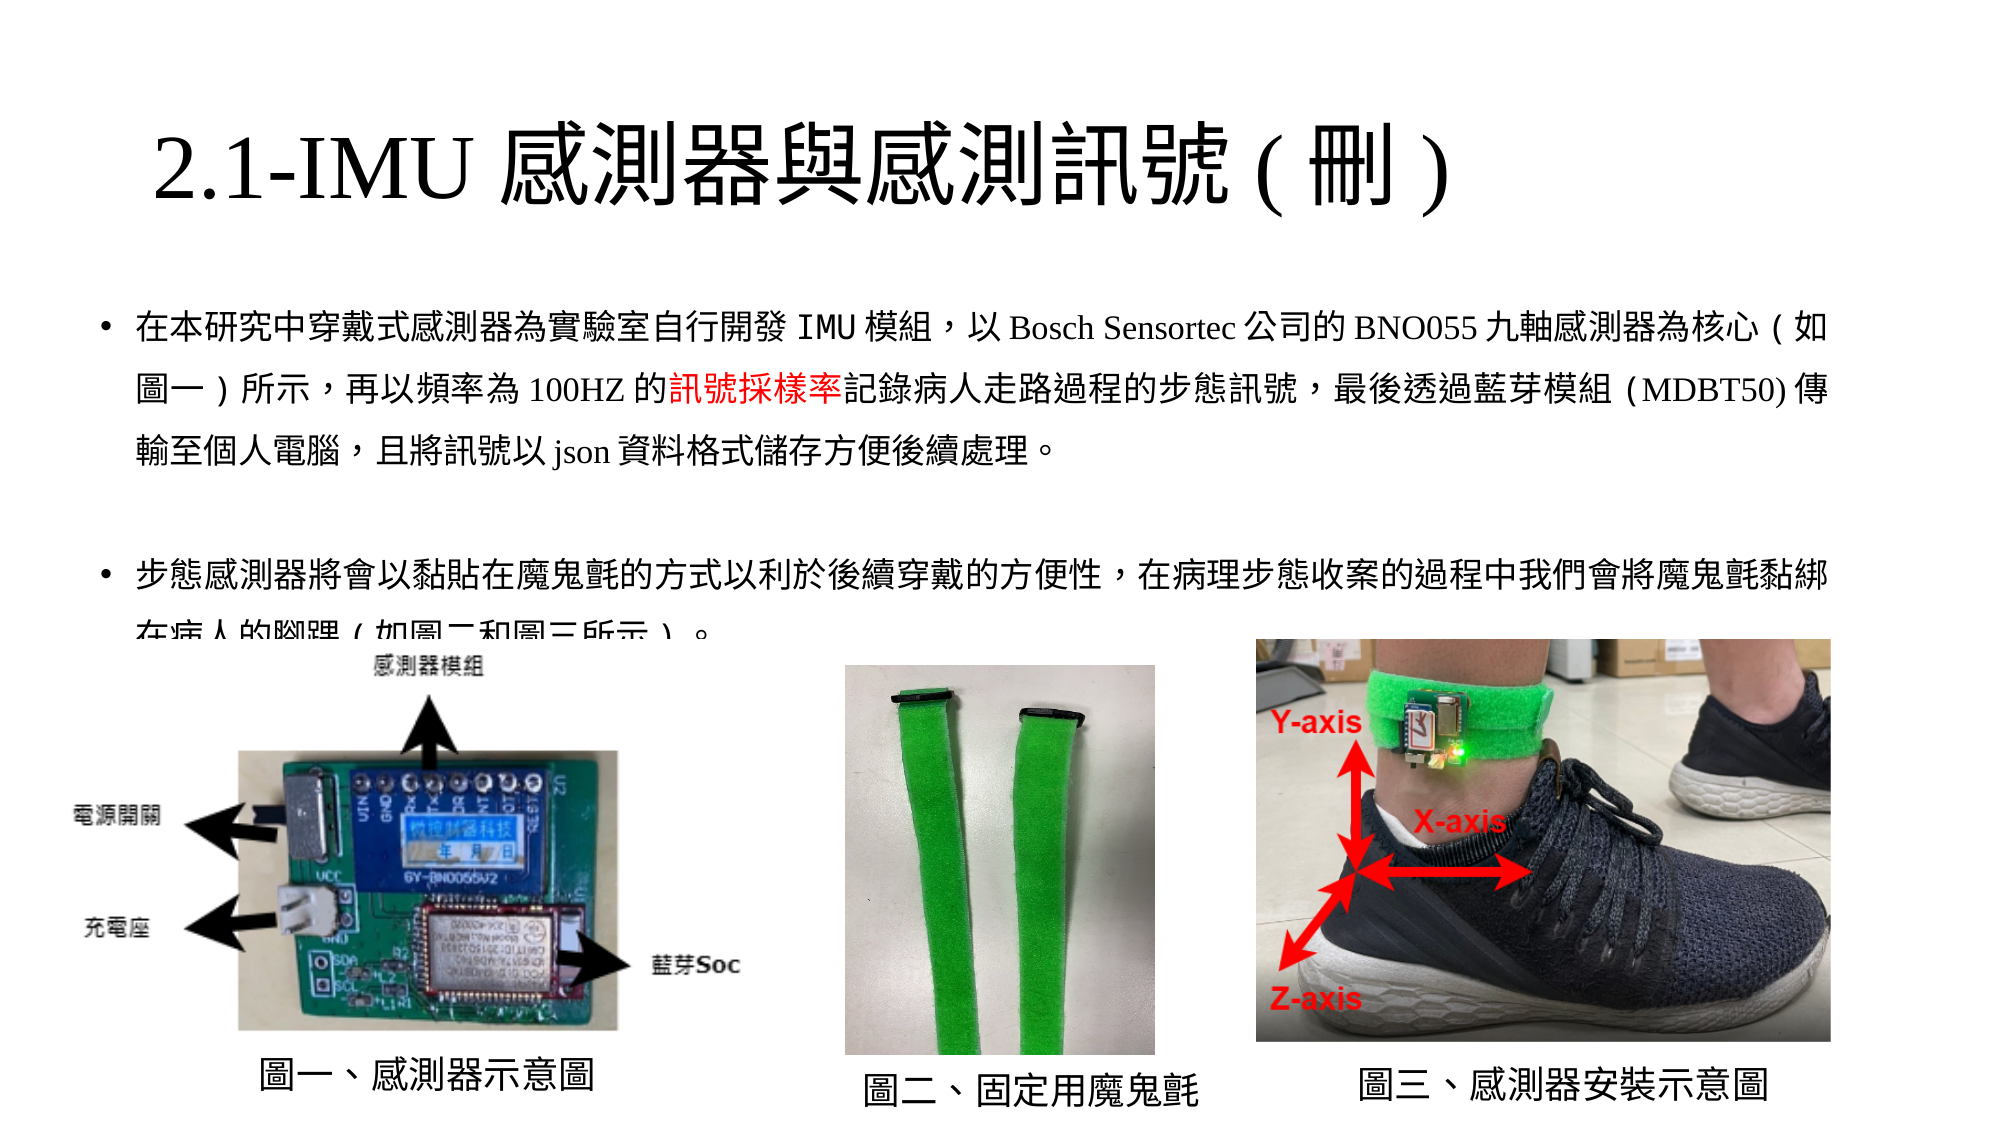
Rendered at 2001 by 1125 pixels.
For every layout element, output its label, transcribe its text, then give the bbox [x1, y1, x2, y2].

title 2.1-IMU感測器與感測訊號(刪) [137, 59, 1863, 278]
text_box 圖三、感測器安裝示意圖 [1342, 1054, 1785, 1114]
list 在本研究中穿戴式感測器為實驗室自行開發IMU模組，以Bosch Sensortec公司的BNO055九軸感測器為核心(如圖一)所示，再以頻率為100HZ的訊號採樣率記錄病人走路過程的步態訊號，最後透過藍芽模組(MDBT50)傳輸至個人電腦，且將訊號以json資料格式儲存方便後續處理。 步態感測器將會以黏貼在魔鬼氈的方式以利於後續穿戴的方便性，在病理步態收案的過程中我們會將魔鬼氈黏綁在病人的腳踝(如圖二和圖三所示)。 [85, 277, 1844, 666]
picture [52, 639, 765, 1034]
picture [1256, 639, 1833, 1043]
picture [845, 665, 1155, 1055]
text_box 圖一、感測器示意圖 [244, 1043, 612, 1104]
text_box 圖二、固定用魔鬼氈 [847, 1059, 1215, 1120]
